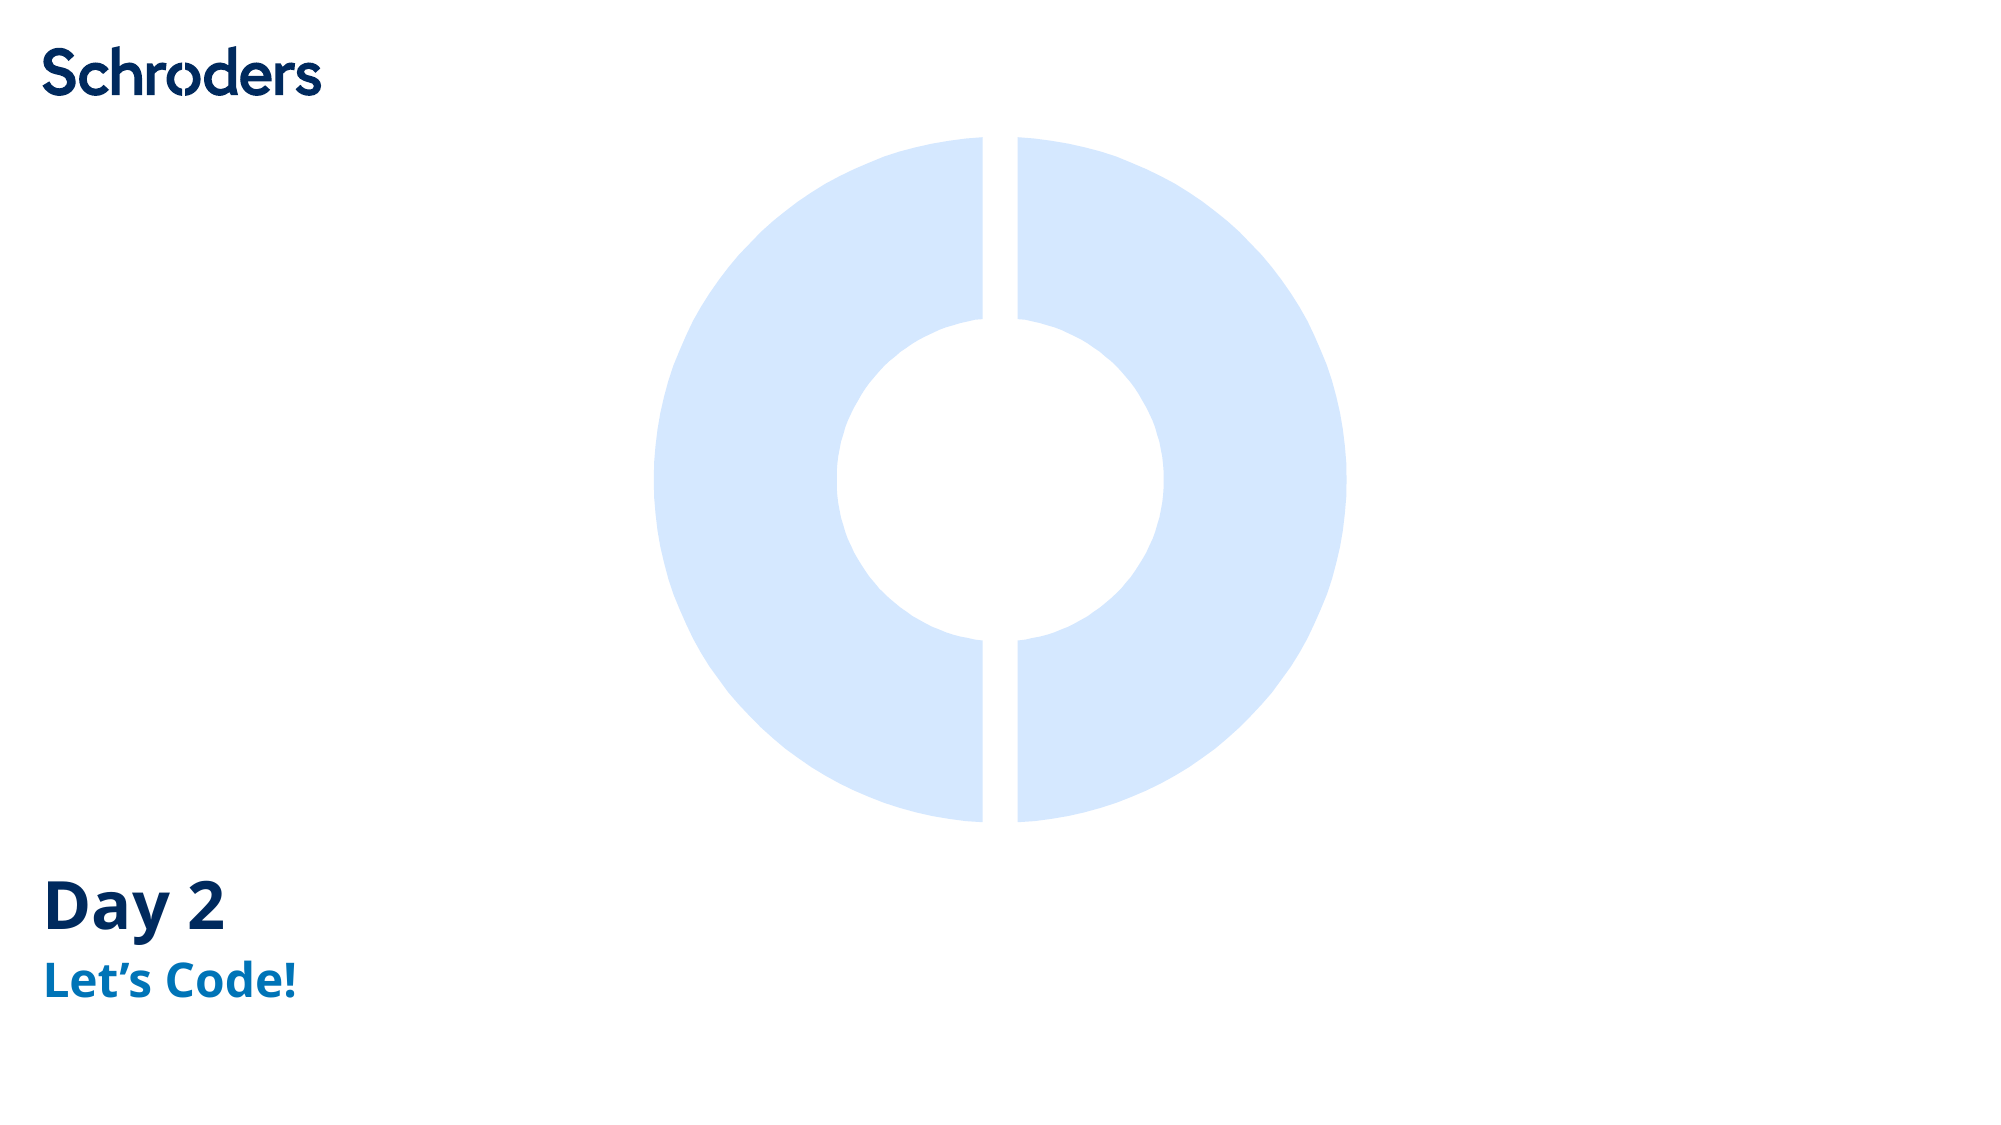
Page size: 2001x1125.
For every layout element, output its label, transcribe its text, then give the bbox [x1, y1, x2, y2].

list Day 2 [42, 846, 1815, 944]
list Let’s Code! [42, 952, 1815, 1005]
